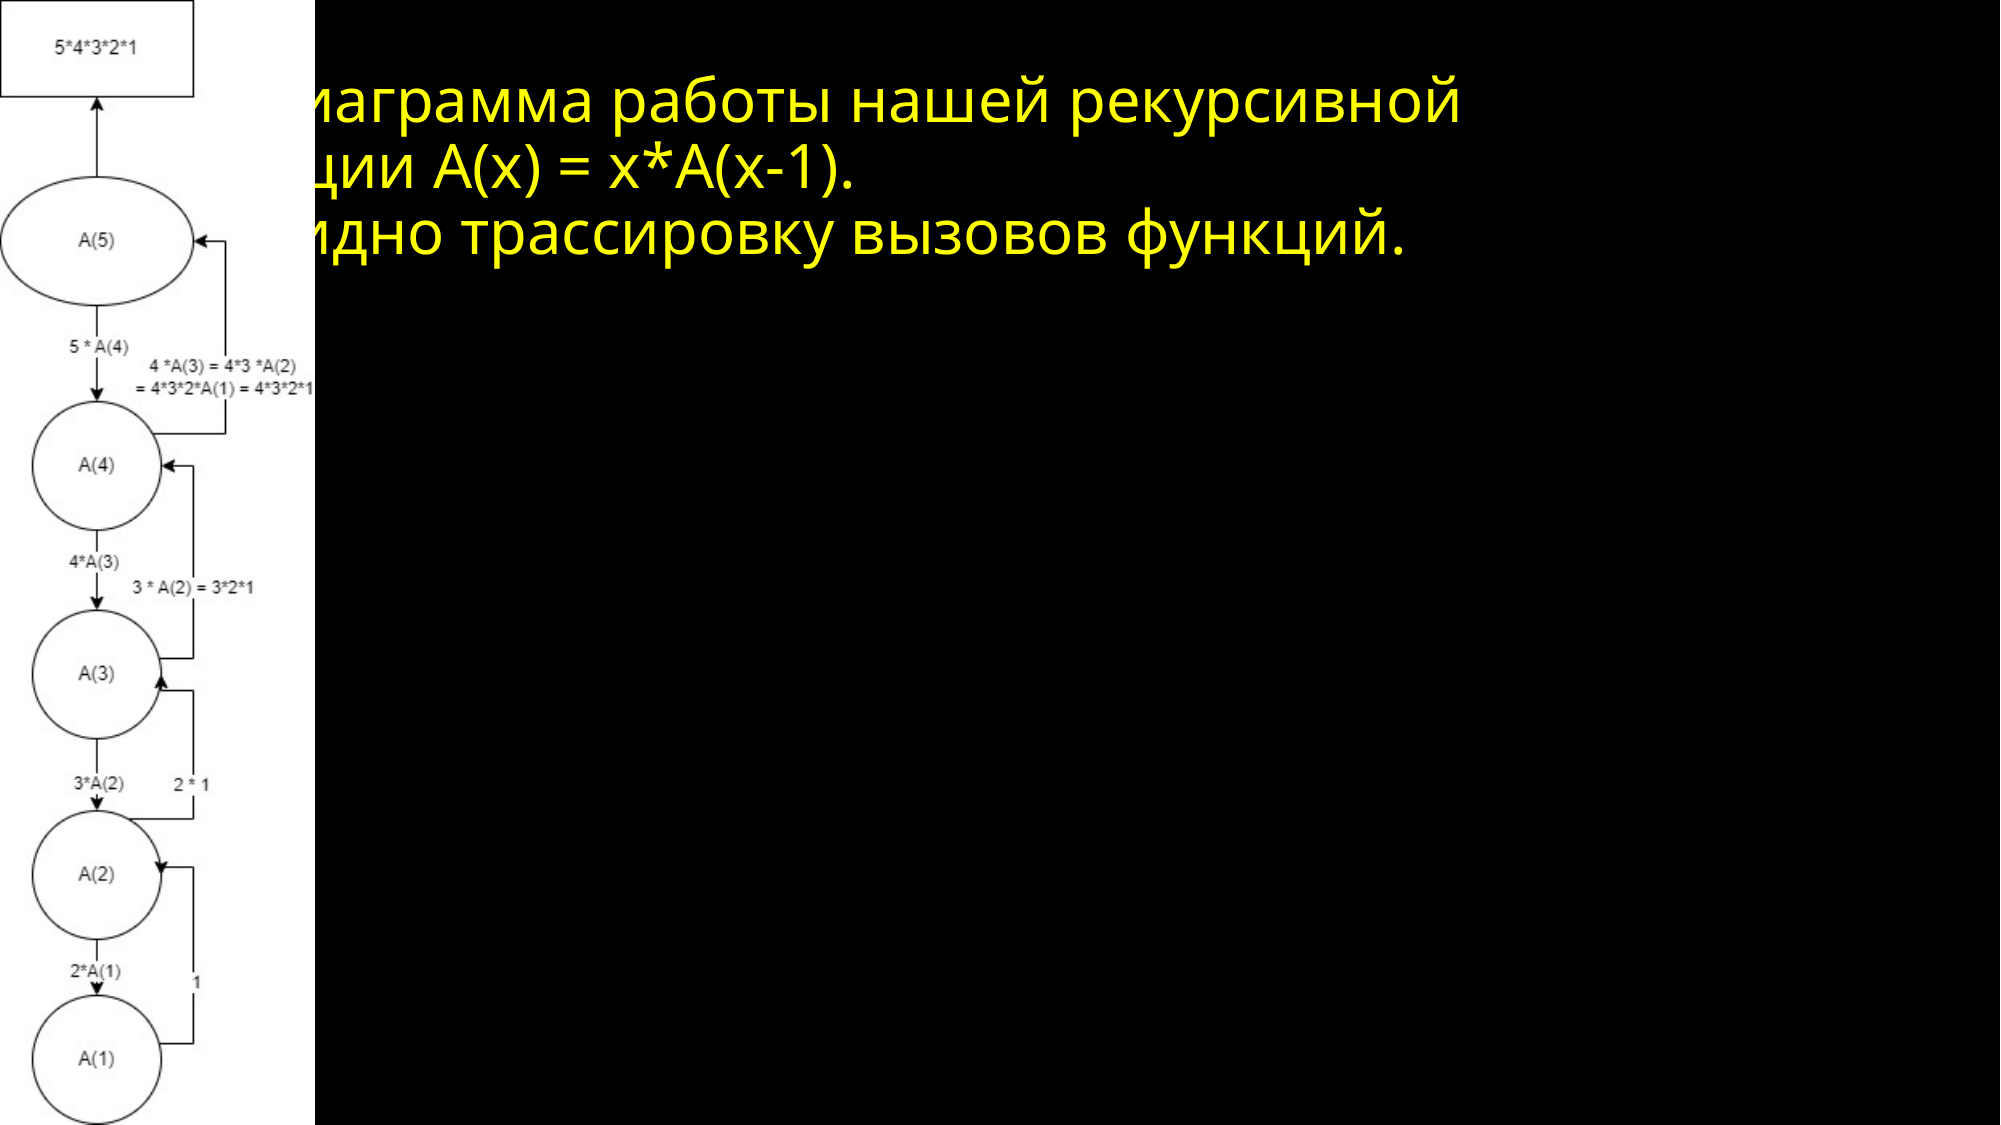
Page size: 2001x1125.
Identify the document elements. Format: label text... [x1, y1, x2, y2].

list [0, 0, 315, 1125]
title Диаграмма работы нашей рекурсивной функции A(x) = x*A(x-1). Видно трассировку вызовов функций. [315, 59, 1863, 278]
